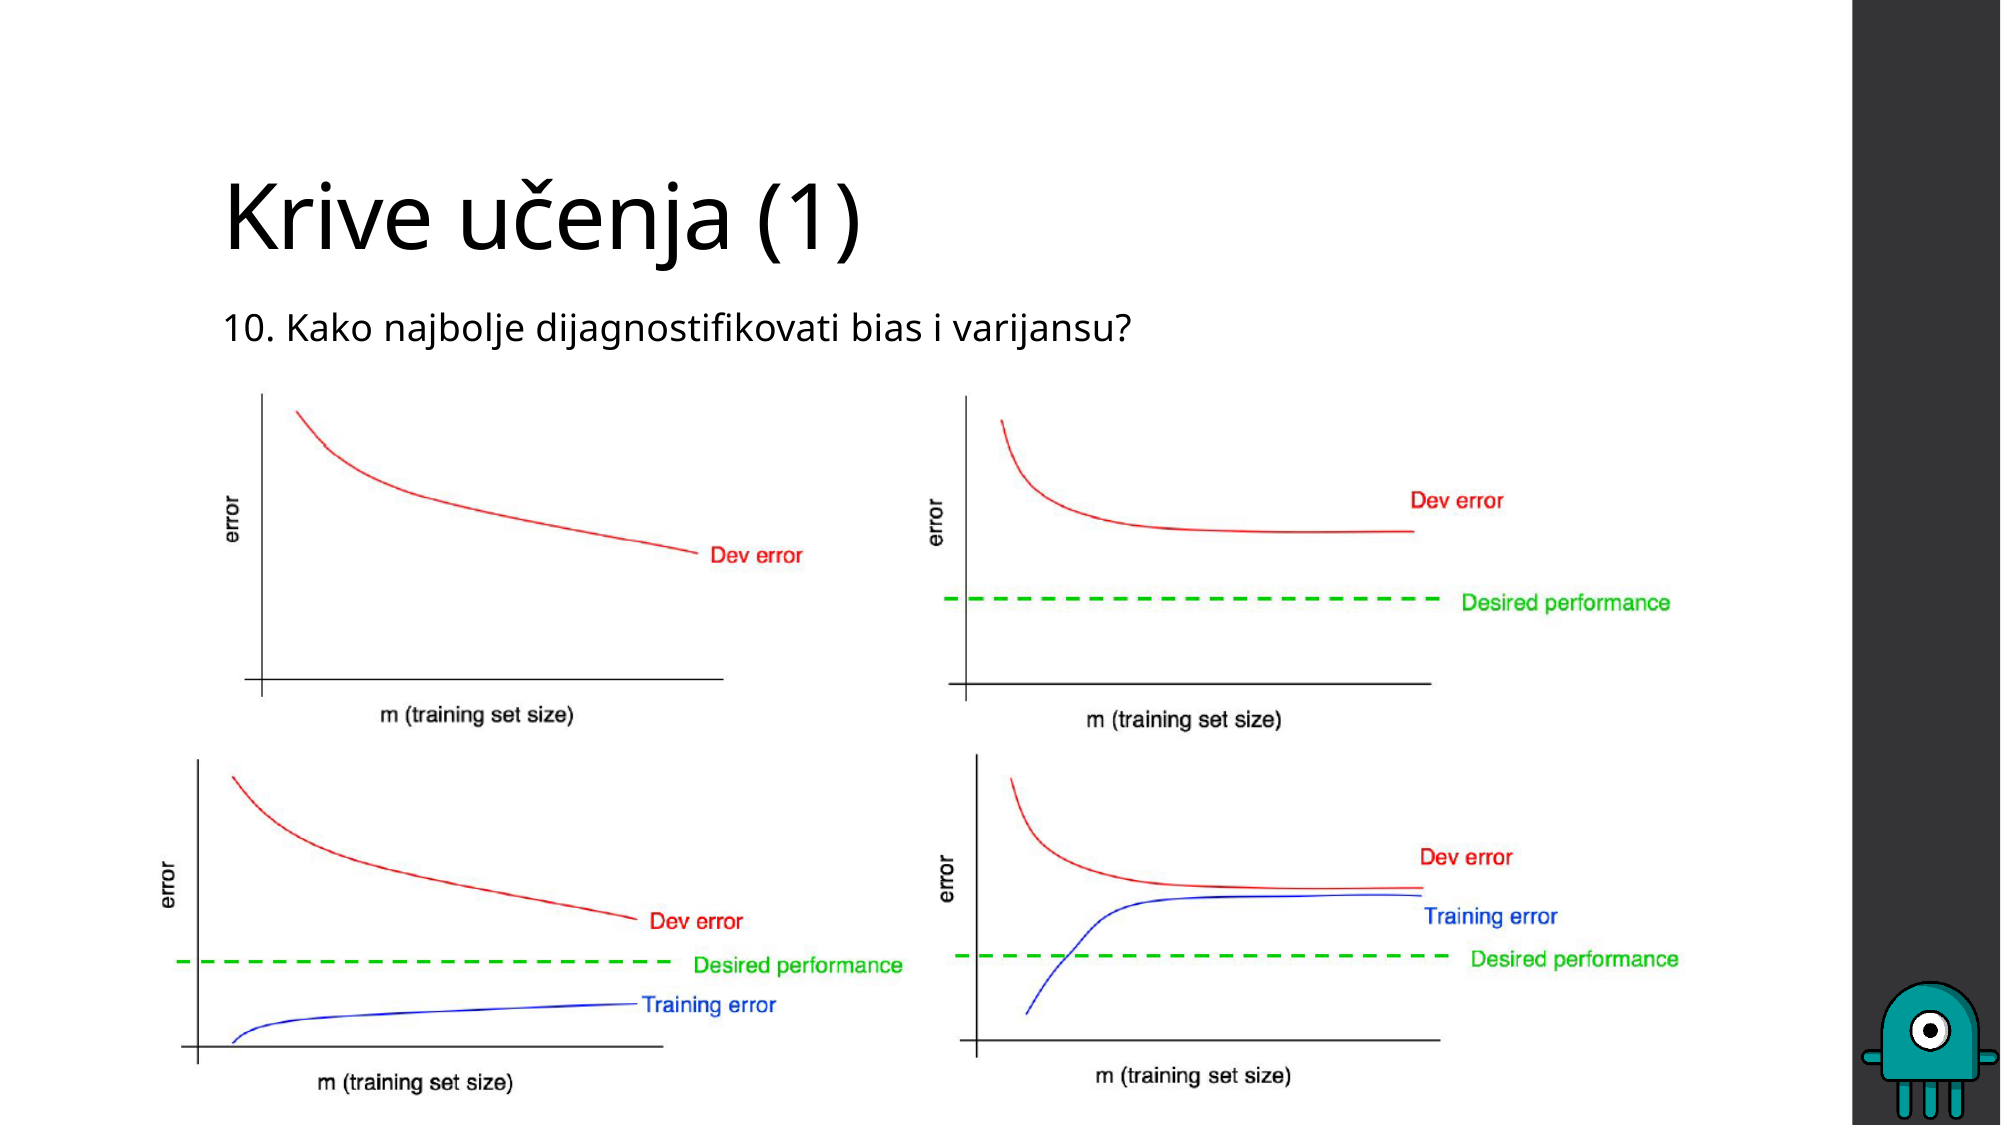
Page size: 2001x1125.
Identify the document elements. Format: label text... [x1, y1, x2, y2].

list 10. Kako najbolje dijagnostifikovati bias i varijansu? [206, 299, 1617, 731]
picture [117, 367, 1707, 1109]
picture [1840, 961, 2000, 1125]
title Krive učenja (1) [206, 60, 1797, 278]
